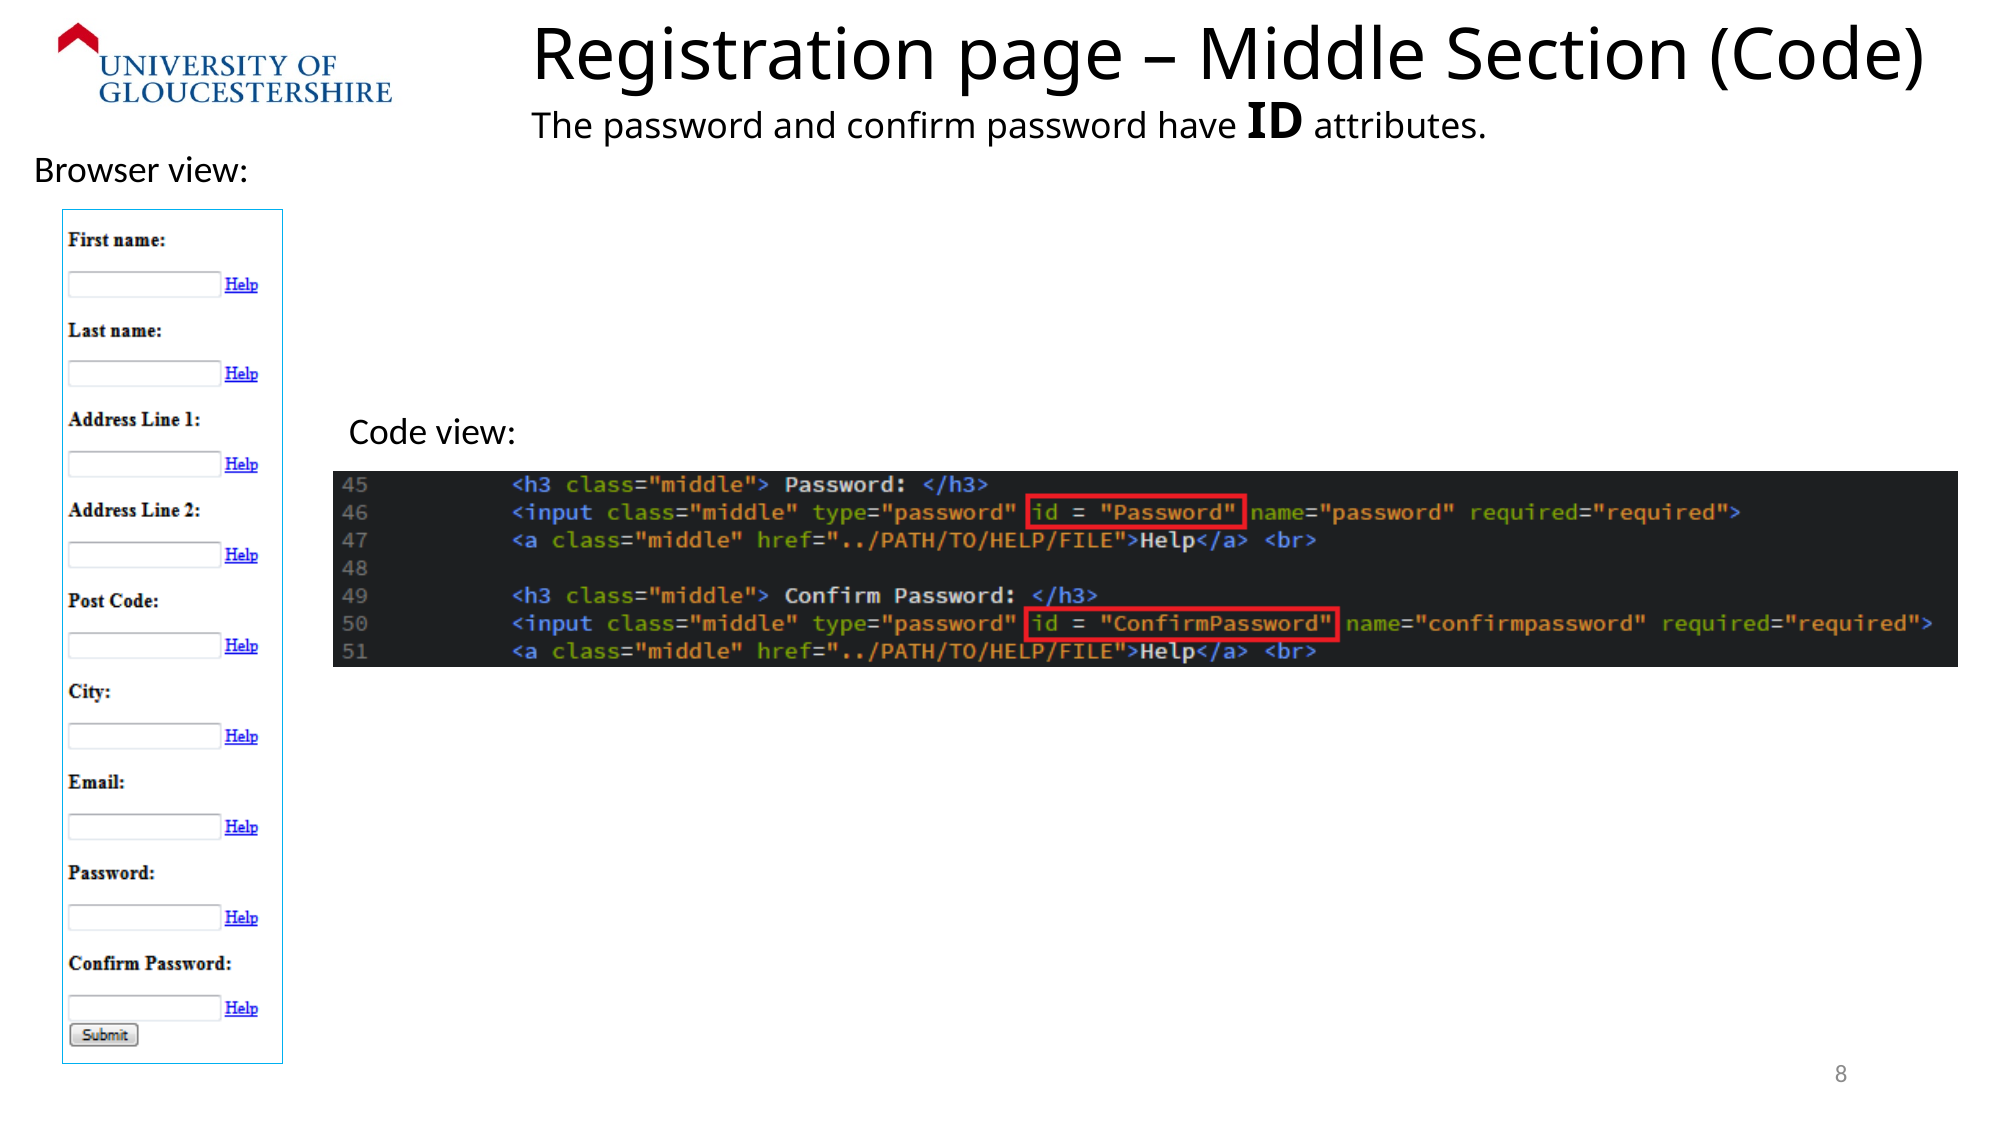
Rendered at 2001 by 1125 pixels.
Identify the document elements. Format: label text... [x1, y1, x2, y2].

text_box Browser view: [19, 137, 265, 198]
picture [332, 471, 1958, 667]
title Registration page – Middle Section (Code) The password and confirm password have ID attributes. [516, 0, 1961, 168]
picture [41, 18, 411, 113]
picture [64, 211, 281, 1062]
text_box Code view: [334, 400, 532, 460]
slide_number 8 [1412, 1042, 1863, 1103]
